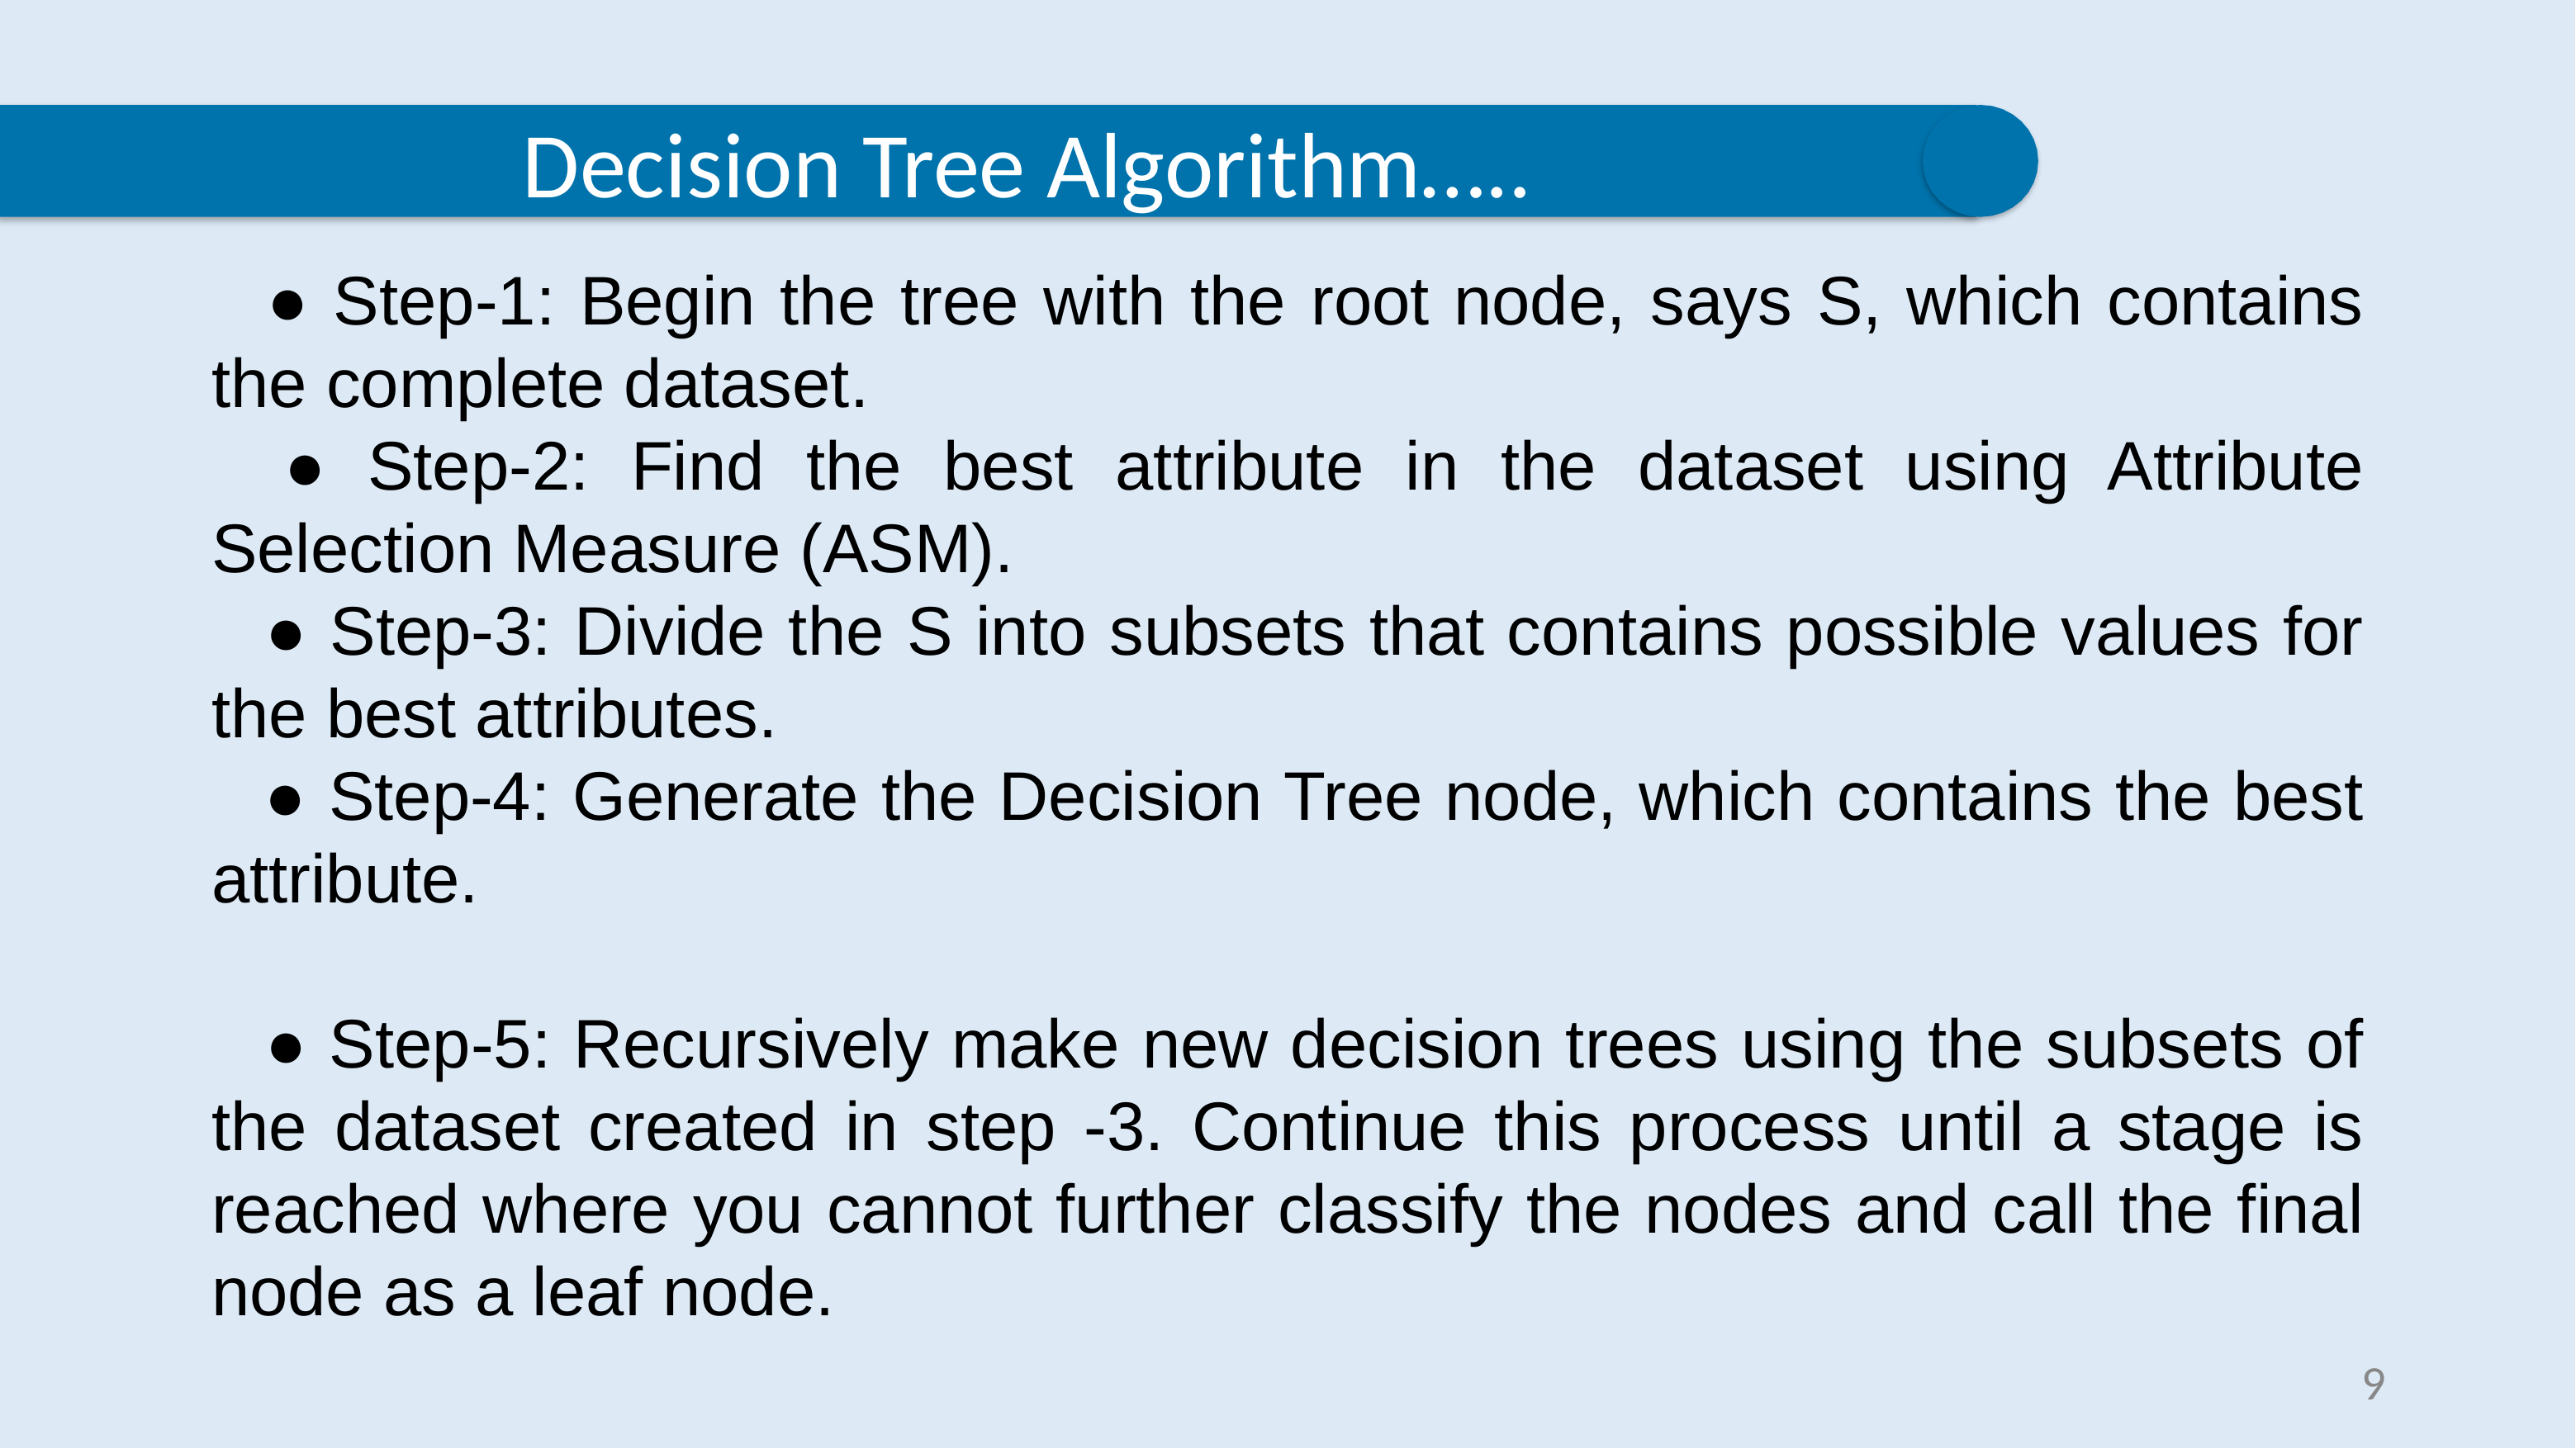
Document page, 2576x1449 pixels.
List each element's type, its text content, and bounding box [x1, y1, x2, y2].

slide_number 9 [1819, 1342, 2399, 1420]
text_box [0, 104, 2039, 218]
text_box ● Step-1: Begin the tree with the root node, says S, which contains the complete dataset. ● Step-2: Find the best attribute in the dataset using Attribute Selection Measure (ASM). ● Step-3: Divide the S into subsets that contains possible values for the best attributes. ● Step-4: Generate the Decision Tree node, which contains the best attribute. ● Step-5: Recursively make new decision trees using the subsets of the dataset created in step -3. Continue this process until a stage is reached where you cannot further classify the nodes and call the final node as a leaf node. [168, 249, 2378, 1336]
